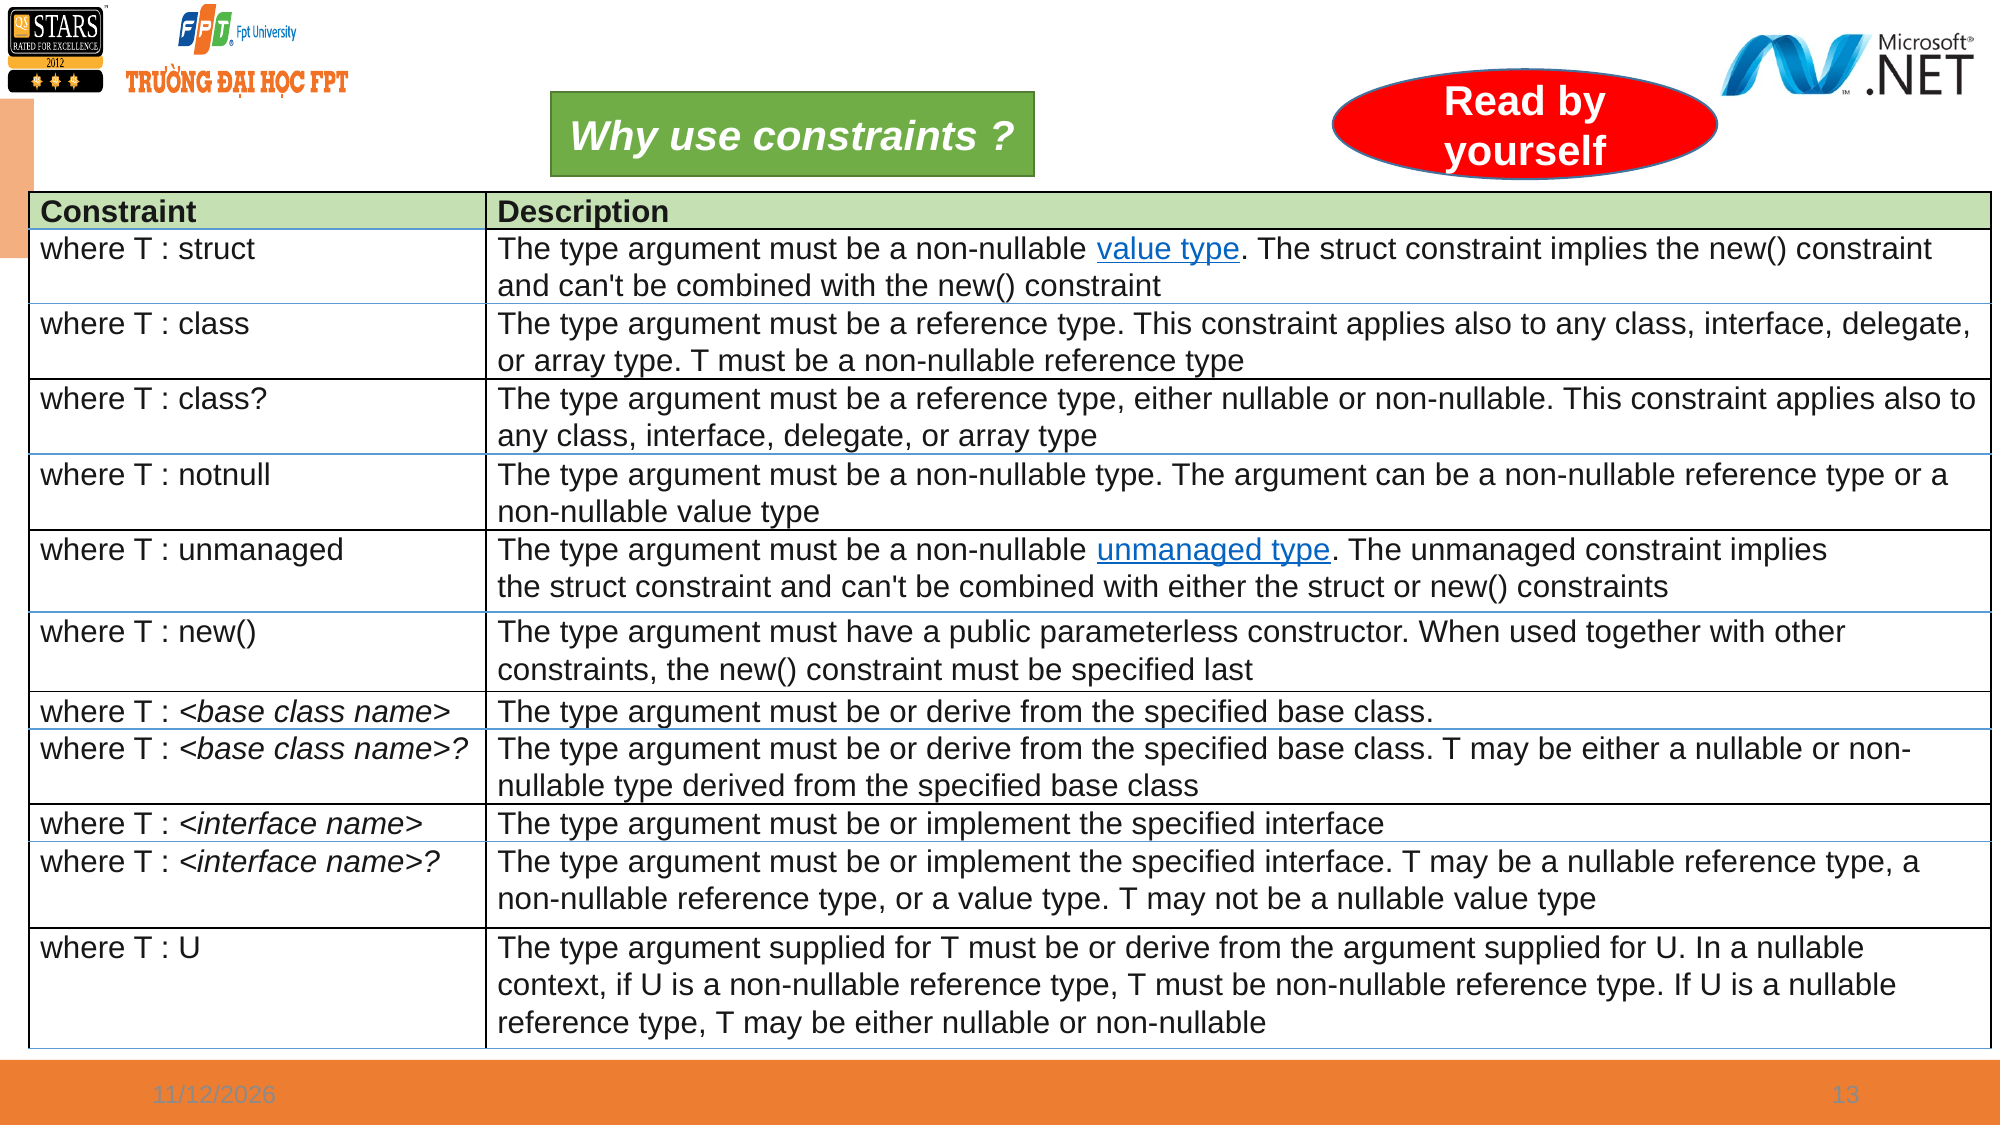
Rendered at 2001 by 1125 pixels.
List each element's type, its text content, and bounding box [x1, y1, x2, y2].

table_cell The type argument must be a non-nullable type. The argument can be a non-nullable reference type or a non-nullable value type [487, 455, 1990, 529]
table_cell where T : struct [30, 230, 485, 303]
table_cell The type argument supplied for T must be or derive from the argument supplied for U. In a nullable context, if U is a non-nullable reference type, T must be non-nullable reference type. If U is a nullable reference type, T may be either nullable or non-nullable [487, 929, 1990, 1048]
table_cell The type argument must be a non-nullable unmanaged type. The unmanaged constraint implies the struct constraint and can't be combined with either the struct or new() constraints [487, 531, 1990, 611]
table_cell where T : U [30, 929, 485, 1048]
table_cell where T : <base class name>? [30, 730, 485, 803]
table_cell where T : <base class name> [30, 692, 485, 728]
table_cell The type argument must be or derive from the specified base class. [487, 692, 1990, 728]
text_box Why use constraints ? [550, 91, 1035, 177]
slide_number 13 [1424, 1063, 1875, 1123]
text_box Read by yourself [1331, 68, 1719, 181]
table_cell The type argument must be or derive from the specified base class. T may be either a nullable or non-nullable type derived from the specified base class [487, 730, 1990, 803]
table_cell where T : unmanaged [30, 531, 485, 611]
table_header Constraint [30, 193, 485, 228]
table_cell The type argument must be a non-nullable value type. The struct constraint implies the new() constraint and can't be combined with the new() constraint [487, 230, 1990, 303]
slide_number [137, 1063, 588, 1123]
table_cell where T : notnull [30, 455, 485, 529]
table_cell The type argument must be a reference type, either nullable or non-nullable. This constraint applies also to any class, interface, delegate, or array type [487, 380, 1990, 453]
table_cell where T : new() [30, 613, 485, 691]
table_cell where T : class? [30, 380, 485, 453]
table_cell where T : <interface name> [30, 805, 485, 841]
table_cell The type argument must be or implement the specified interface. T may be a nullable reference type, a non-nullable reference type, or a value type. T may not be a nullable value type [487, 842, 1990, 927]
table_cell where T : class [30, 304, 485, 378]
picture [1685, 0, 2001, 129]
table_cell The type argument must be or implement the specified interface [487, 805, 1990, 841]
table_cell The type argument must have a public parameterless constructor. When used together with other constraints, the new() constraint must be specified last [487, 613, 1990, 691]
table_header Description [487, 193, 1990, 228]
table_cell where T : <interface name>? [30, 842, 485, 927]
table_cell The type argument must be a reference type. This constraint applies also to any class, interface, delegate, or array type. T must be a non-nullable reference type [487, 304, 1990, 378]
